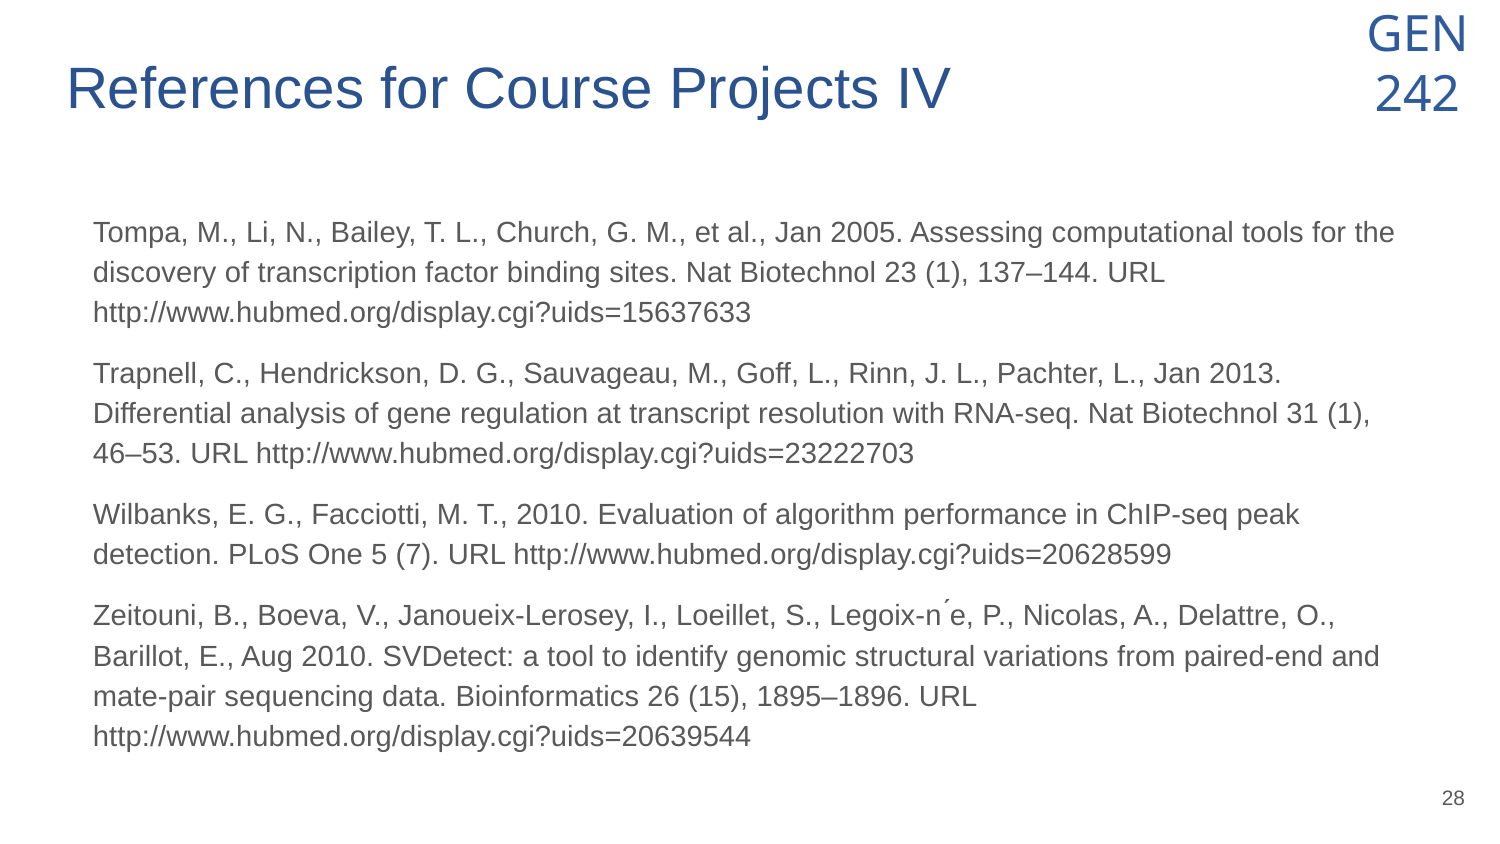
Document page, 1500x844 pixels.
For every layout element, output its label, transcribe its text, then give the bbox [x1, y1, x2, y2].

slide_number ‹#› [1389, 764, 1480, 830]
list Tompa, M., Li, N., Bailey, T. L., Church, G. M., et al., Jan 2005. Assessing computational tools for the discovery of transcription factor binding sites. Nat Biotechnol 23 (1), 137–144. URL http://www.hubmed.org/display.cgi?uids=15637633 Trapnell, C., Hendrickson, D. G., Sauvageau, M., Goff, L., Rinn, J. L., Pachter, L., Jan 2013. Differential analysis of gene regulation at transcript resolution with RNA-seq. Nat Biotechnol 31 (1), 46–53. URL http://www.hubmed.org/display.cgi?uids=23222703 Wilbanks, E. G., Facciotti, M. T., 2010. Evaluation of algorithm performance in ChIP-seq peak detection. PLoS One 5 (7). URL http://www.hubmed.org/display.cgi?uids=20628599 Zeitouni, B., Boeva, V., Janoueix-Lerosey, I., Loeillet, S., Legoix-n ́e, P., Nicolas, A., Delattre, O., Barillot, E., Aug 2010. SVDetect: a tool to identify genomic structural variations from paired-end and mate-pair sequencing data. Bioinformatics 26 (15), 1895–1896. URL http://www.hubmed.org/display.cgi?uids=20639544 [2, 192, 1442, 754]
title References for Course Projects IV [51, 35, 1449, 130]
